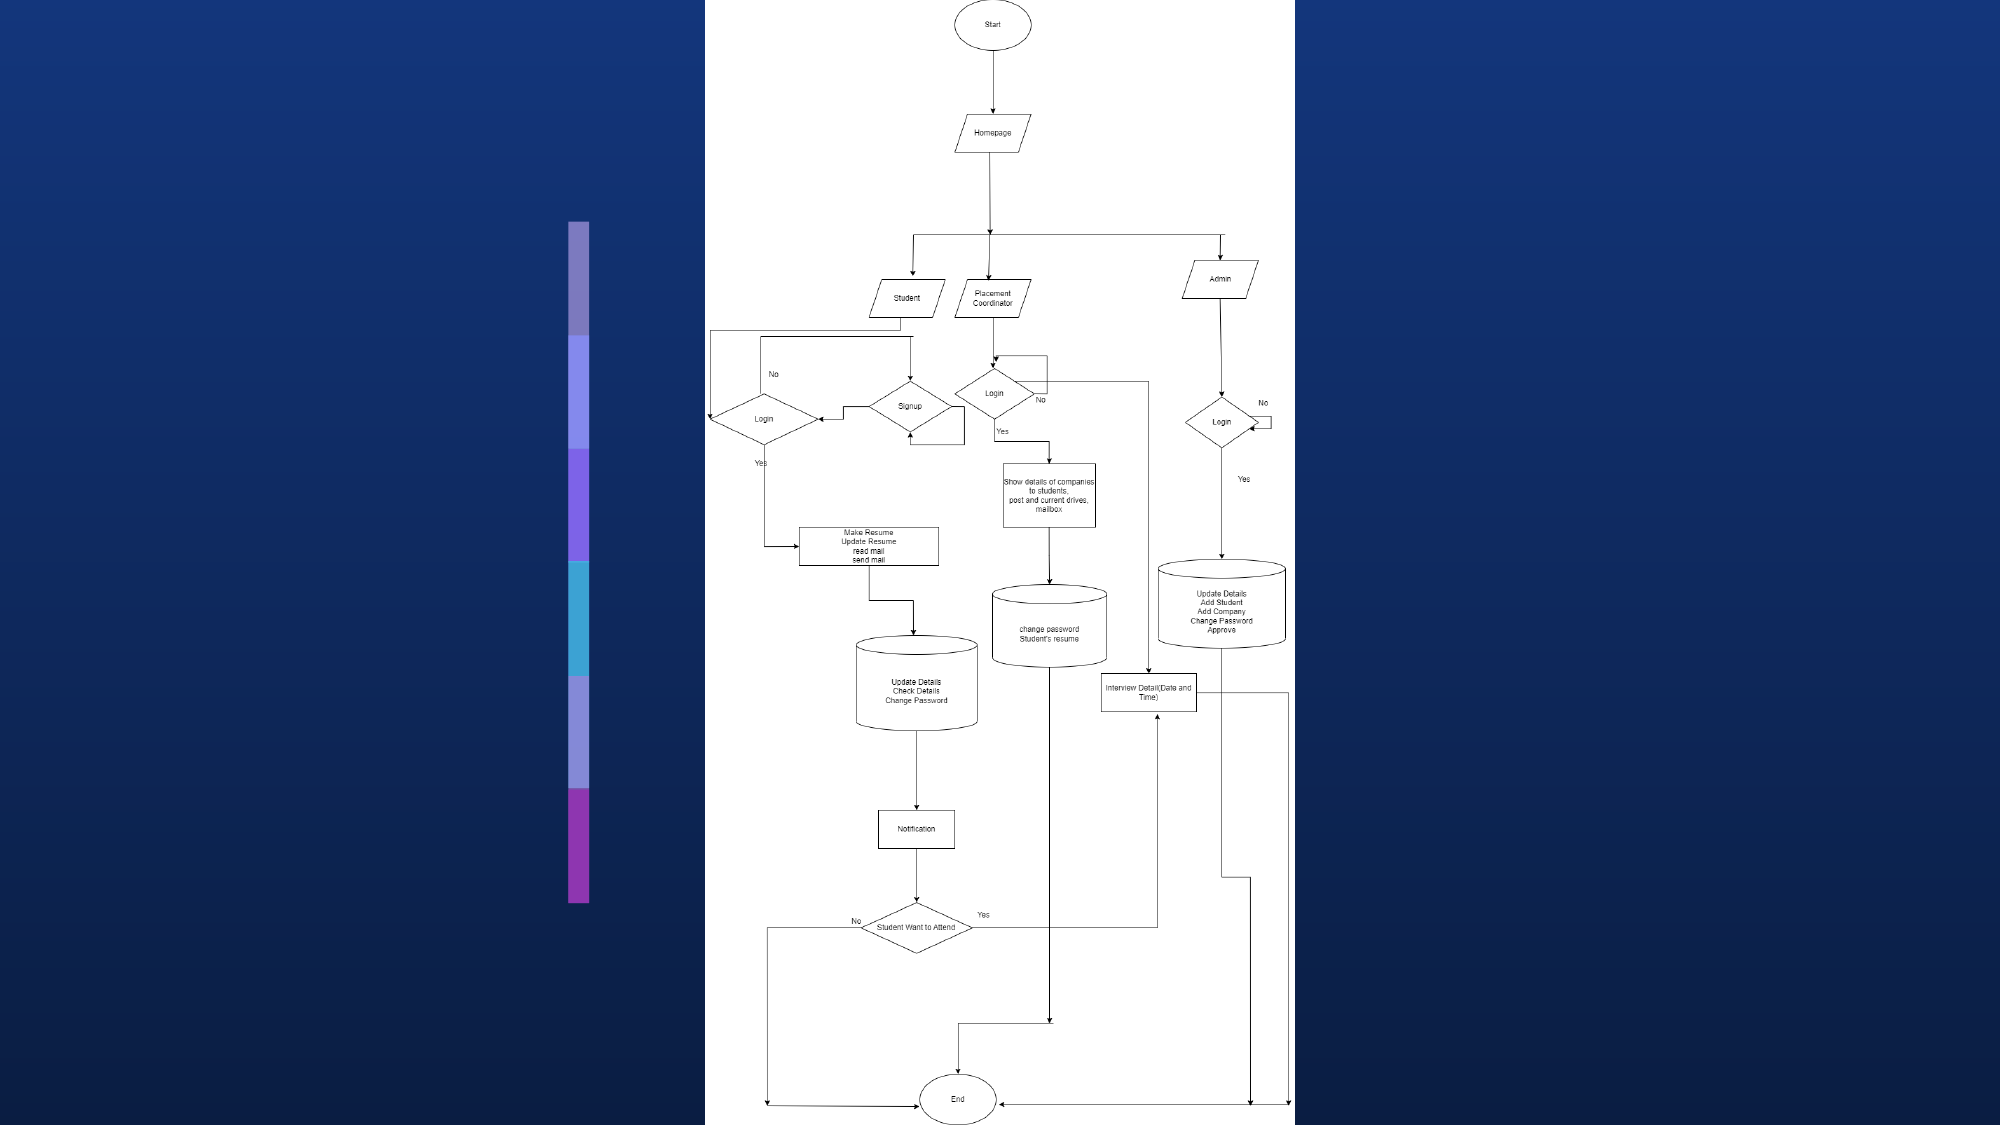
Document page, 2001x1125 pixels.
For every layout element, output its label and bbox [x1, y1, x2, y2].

picture [704, 0, 1295, 1125]
